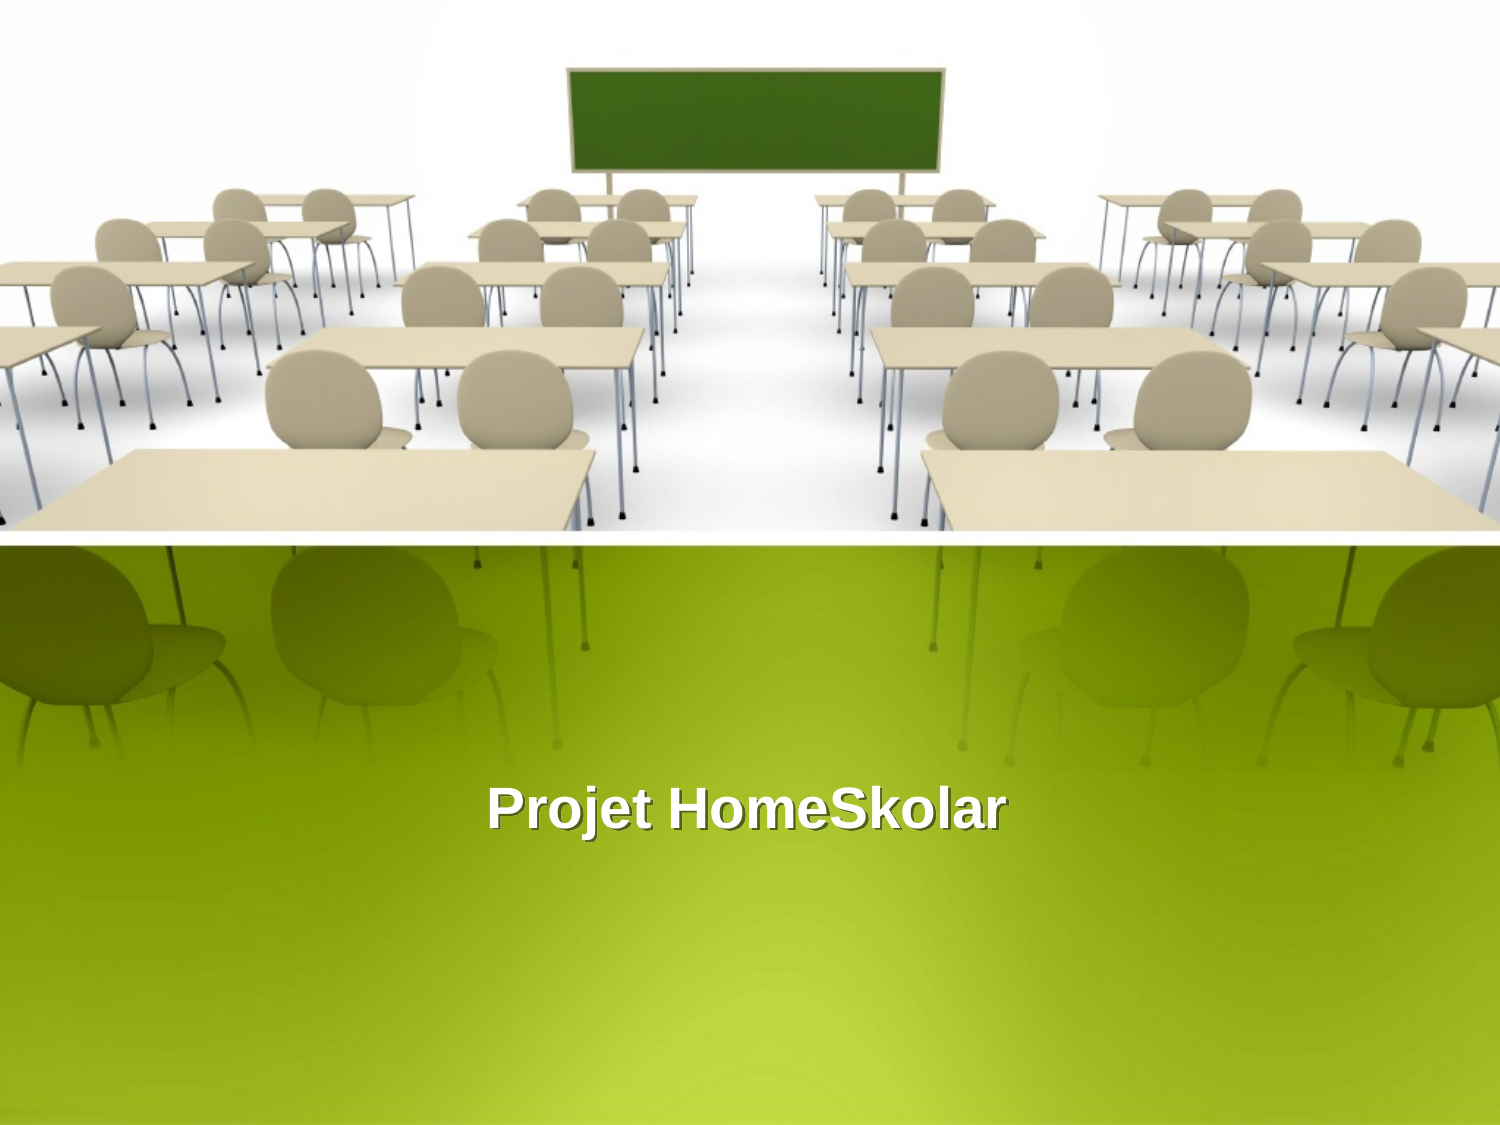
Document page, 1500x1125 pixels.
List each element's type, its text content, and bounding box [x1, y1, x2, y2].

picture [0, 0, 1500, 1125]
title Projet HomeSkolar [165, 739, 1330, 871]
